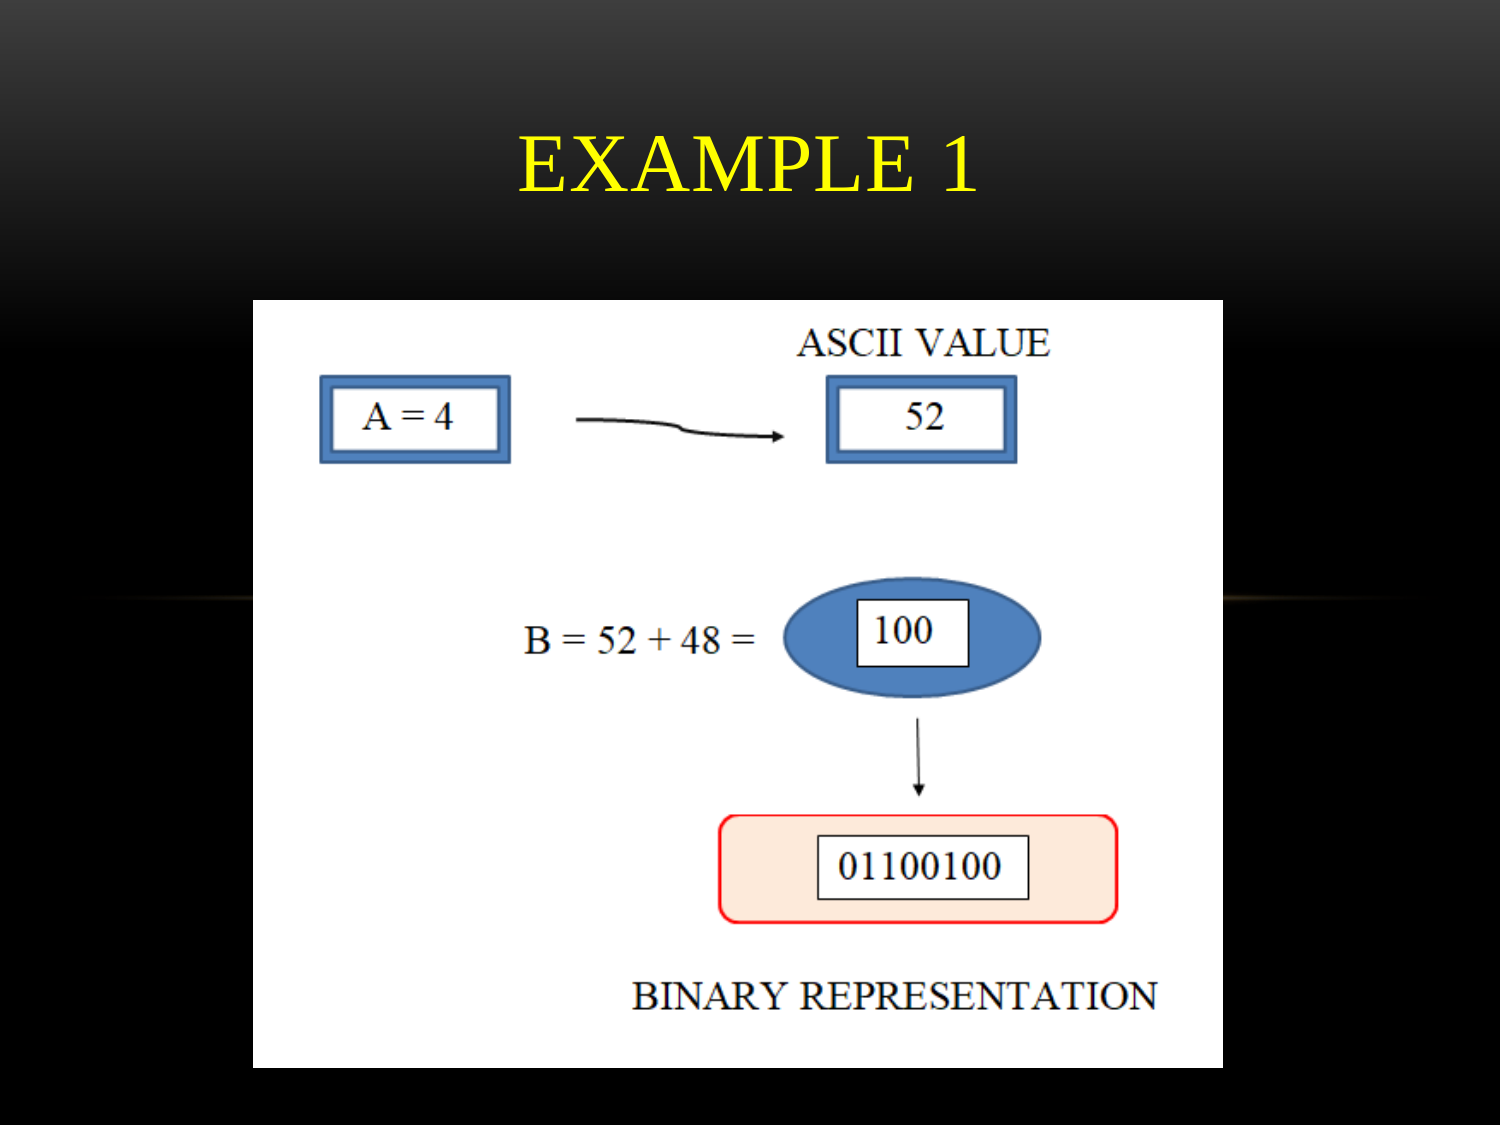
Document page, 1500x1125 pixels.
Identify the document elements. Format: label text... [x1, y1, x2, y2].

title EXAMPLE 1 [112, 101, 1388, 217]
picture [0, 0, 1500, 1068]
